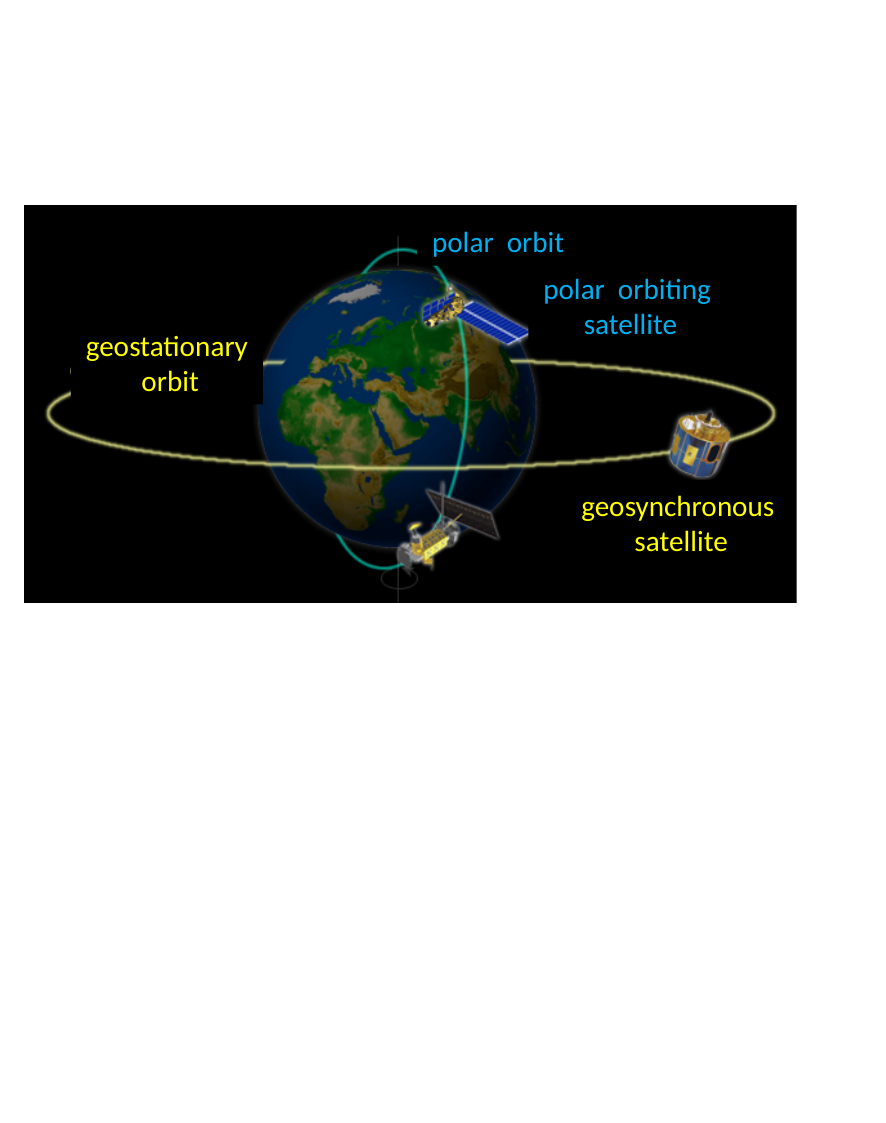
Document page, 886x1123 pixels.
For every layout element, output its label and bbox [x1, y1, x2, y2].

picture [24, 205, 797, 603]
